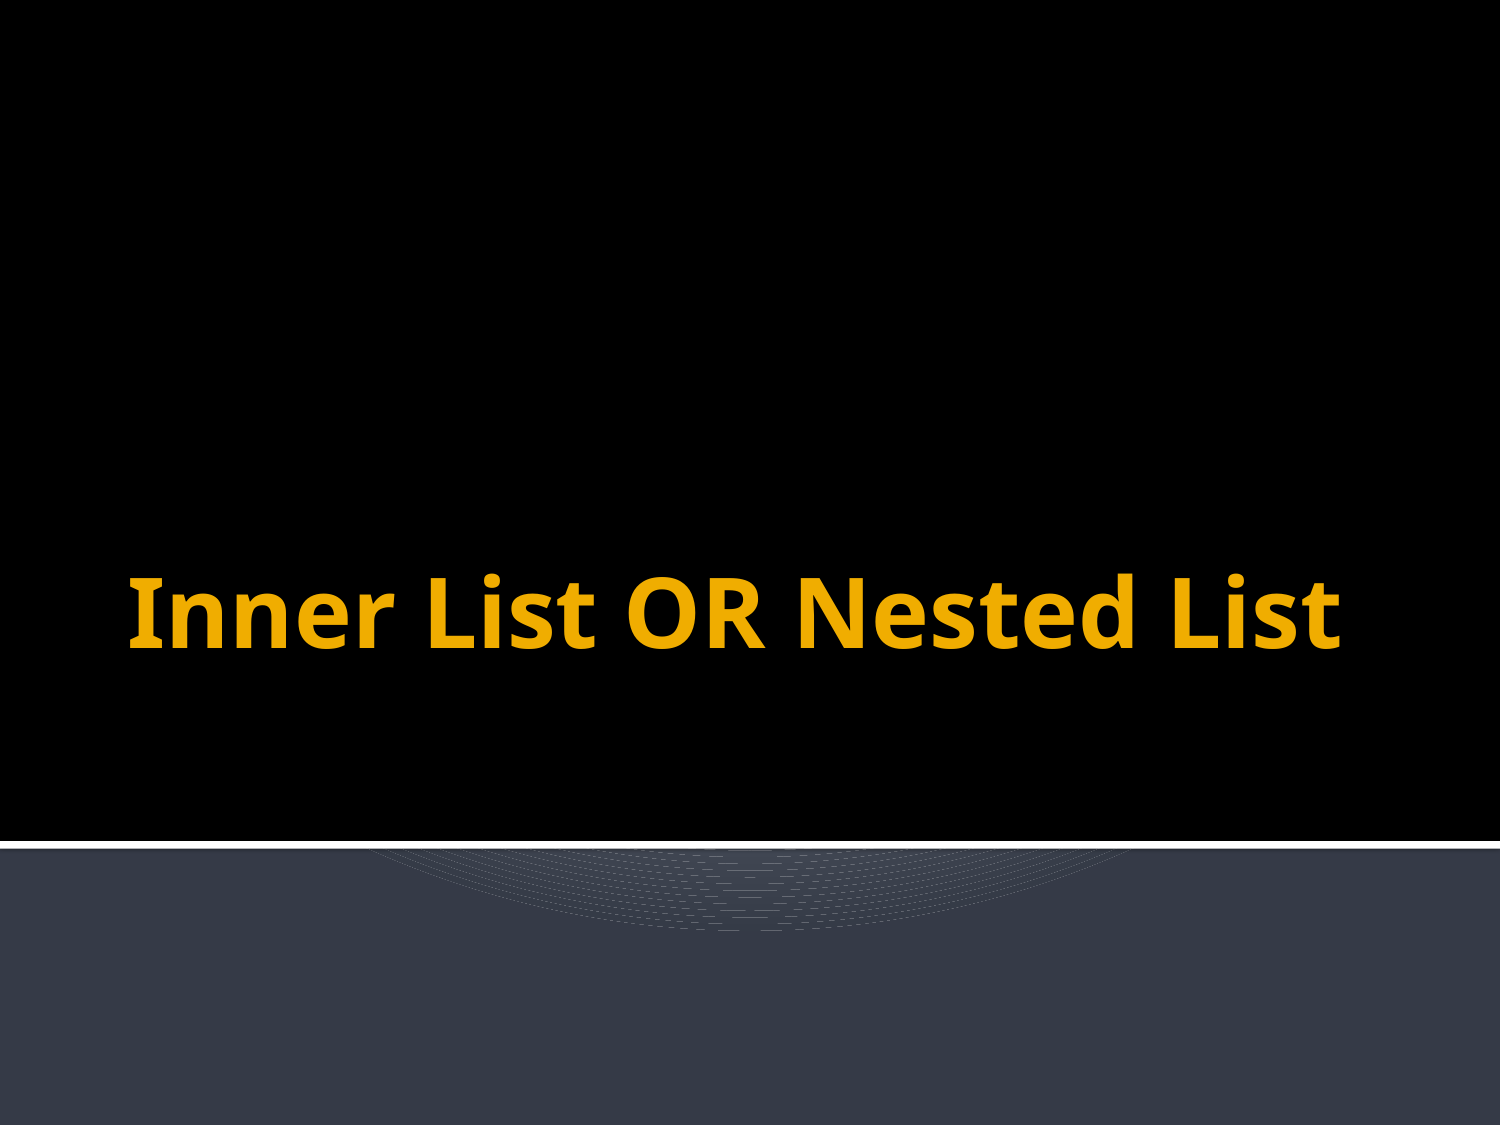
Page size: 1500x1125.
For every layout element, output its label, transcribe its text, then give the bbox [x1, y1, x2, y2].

title Inner List OR Nested List [112, 550, 1438, 825]
